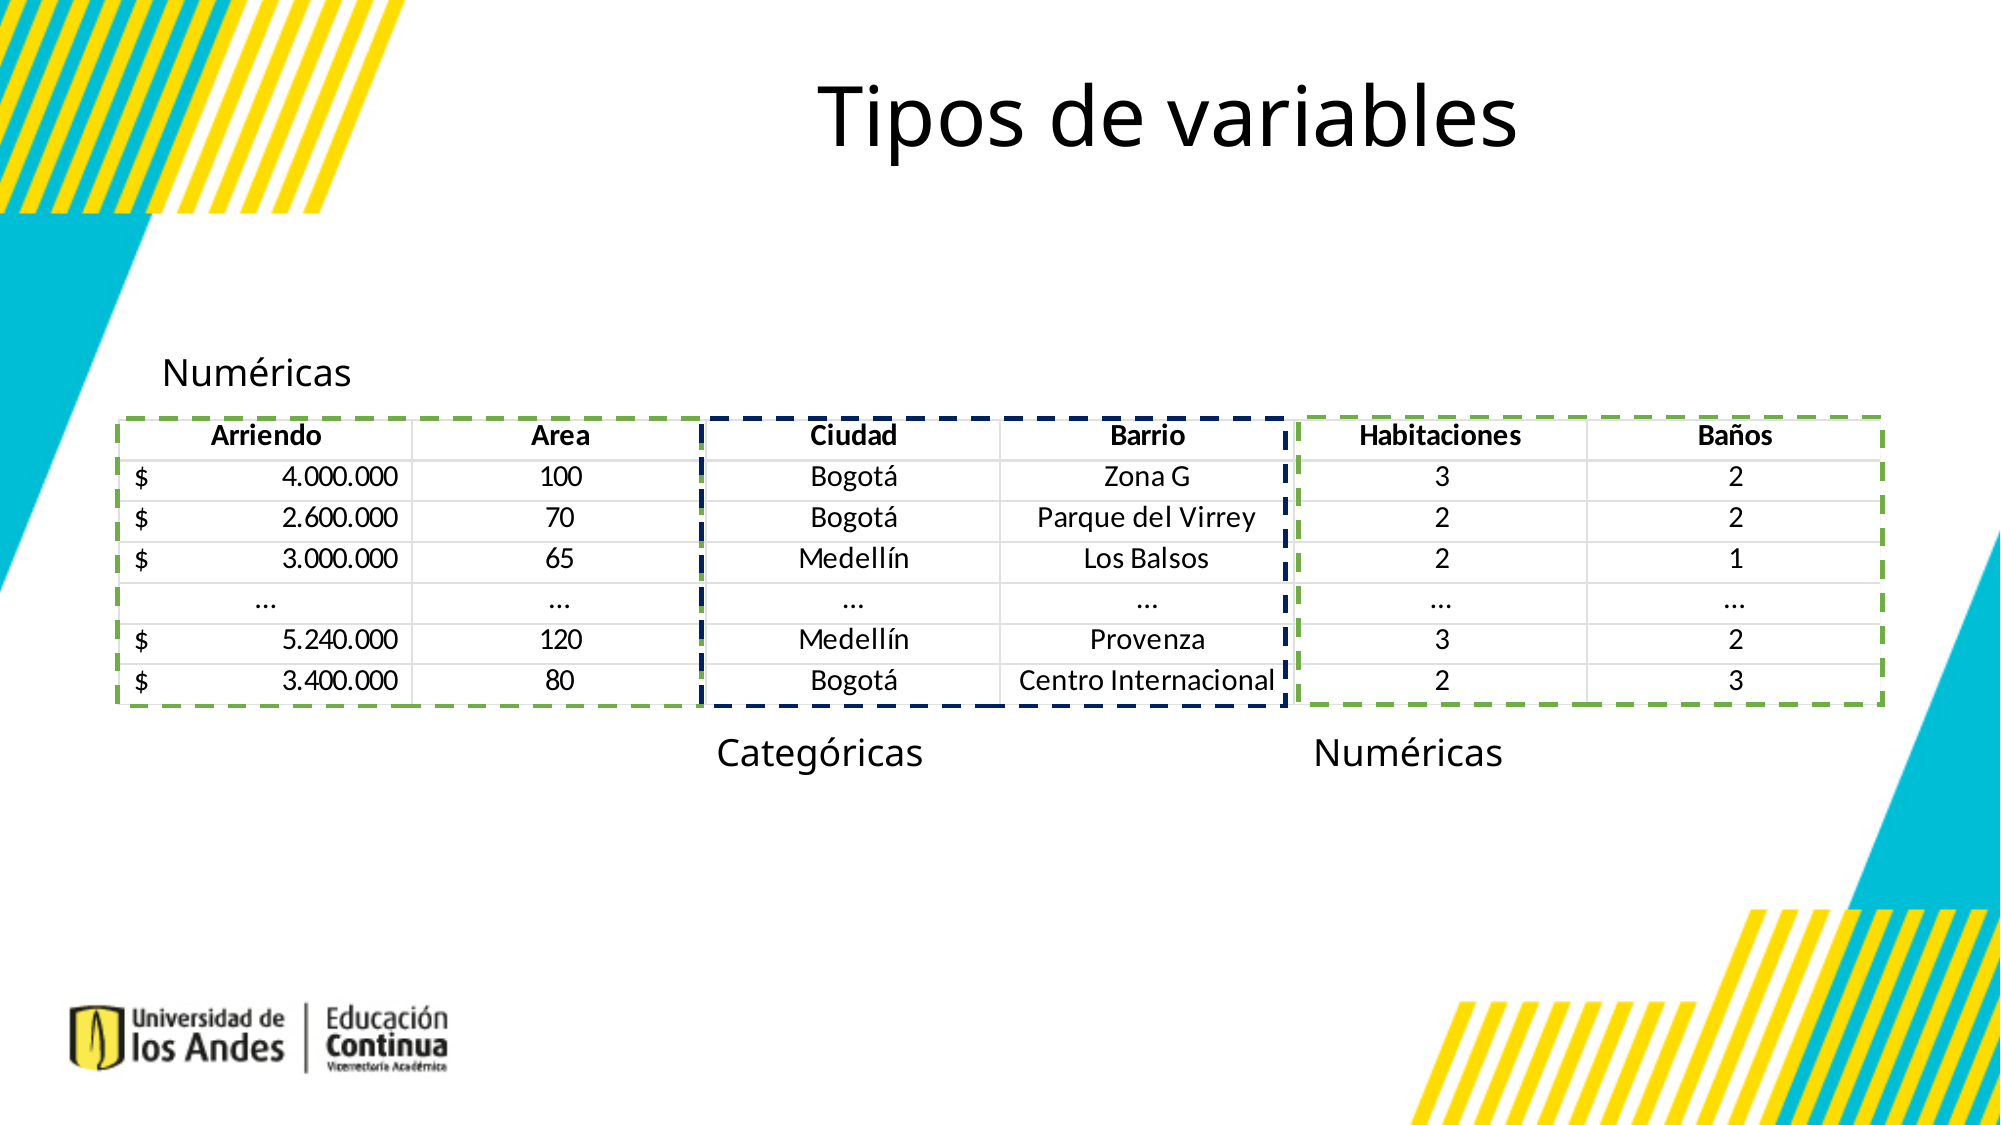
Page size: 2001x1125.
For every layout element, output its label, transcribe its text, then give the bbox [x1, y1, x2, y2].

text_box Numéricas [146, 341, 1143, 401]
text_box Categóricas [701, 721, 1286, 781]
text_box Numéricas [1298, 721, 1883, 782]
picture [0, 0, 2001, 1125]
text_box Tipos de variables [388, 55, 1949, 171]
